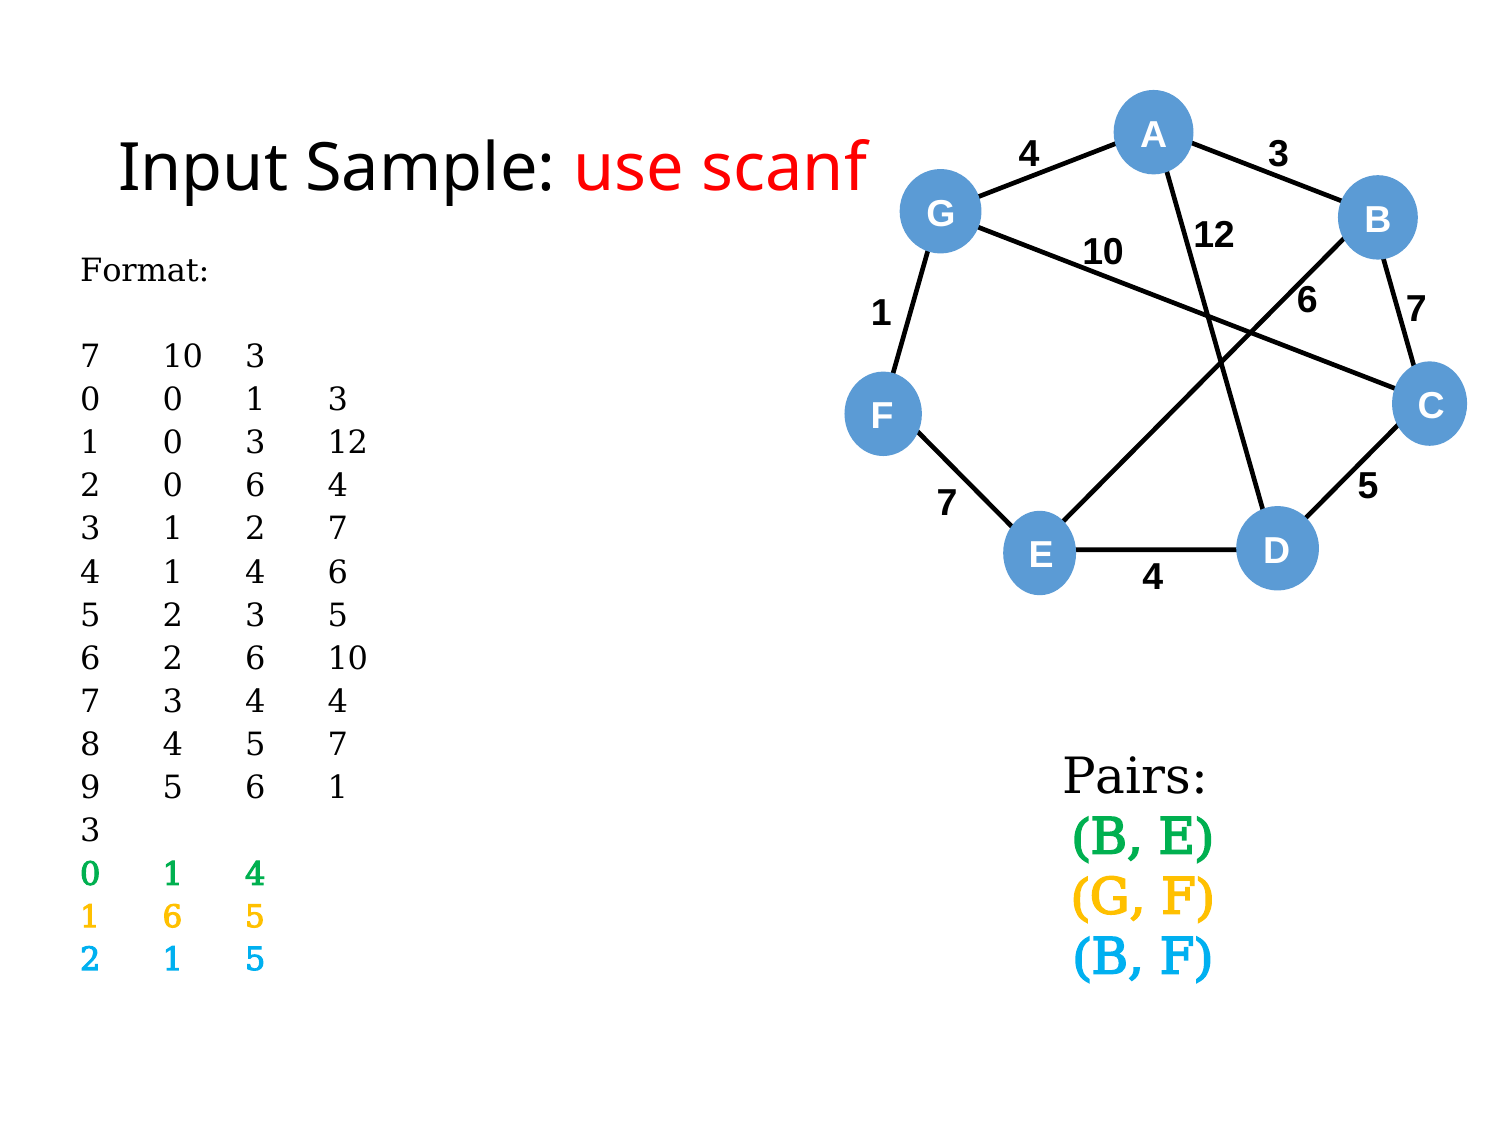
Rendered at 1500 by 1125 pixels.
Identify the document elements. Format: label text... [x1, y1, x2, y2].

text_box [844, 89, 1468, 598]
text_box Format: 7 10 3 0 0 1 3 1 0 3 12 2 0 6 4 3 1 2 7 4 1 4 6 5 2 3 5 6 2 6 10 7 3 4 4 8 4 5 7 9 5 6 1 3 0 1 4 1 6 5 2 1 5 [64, 246, 1459, 988]
text_box Pairs: (B, E) (G, F) (B, F) [947, 736, 1338, 1051]
title Input Sample: use scanf [103, 59, 1397, 246]
